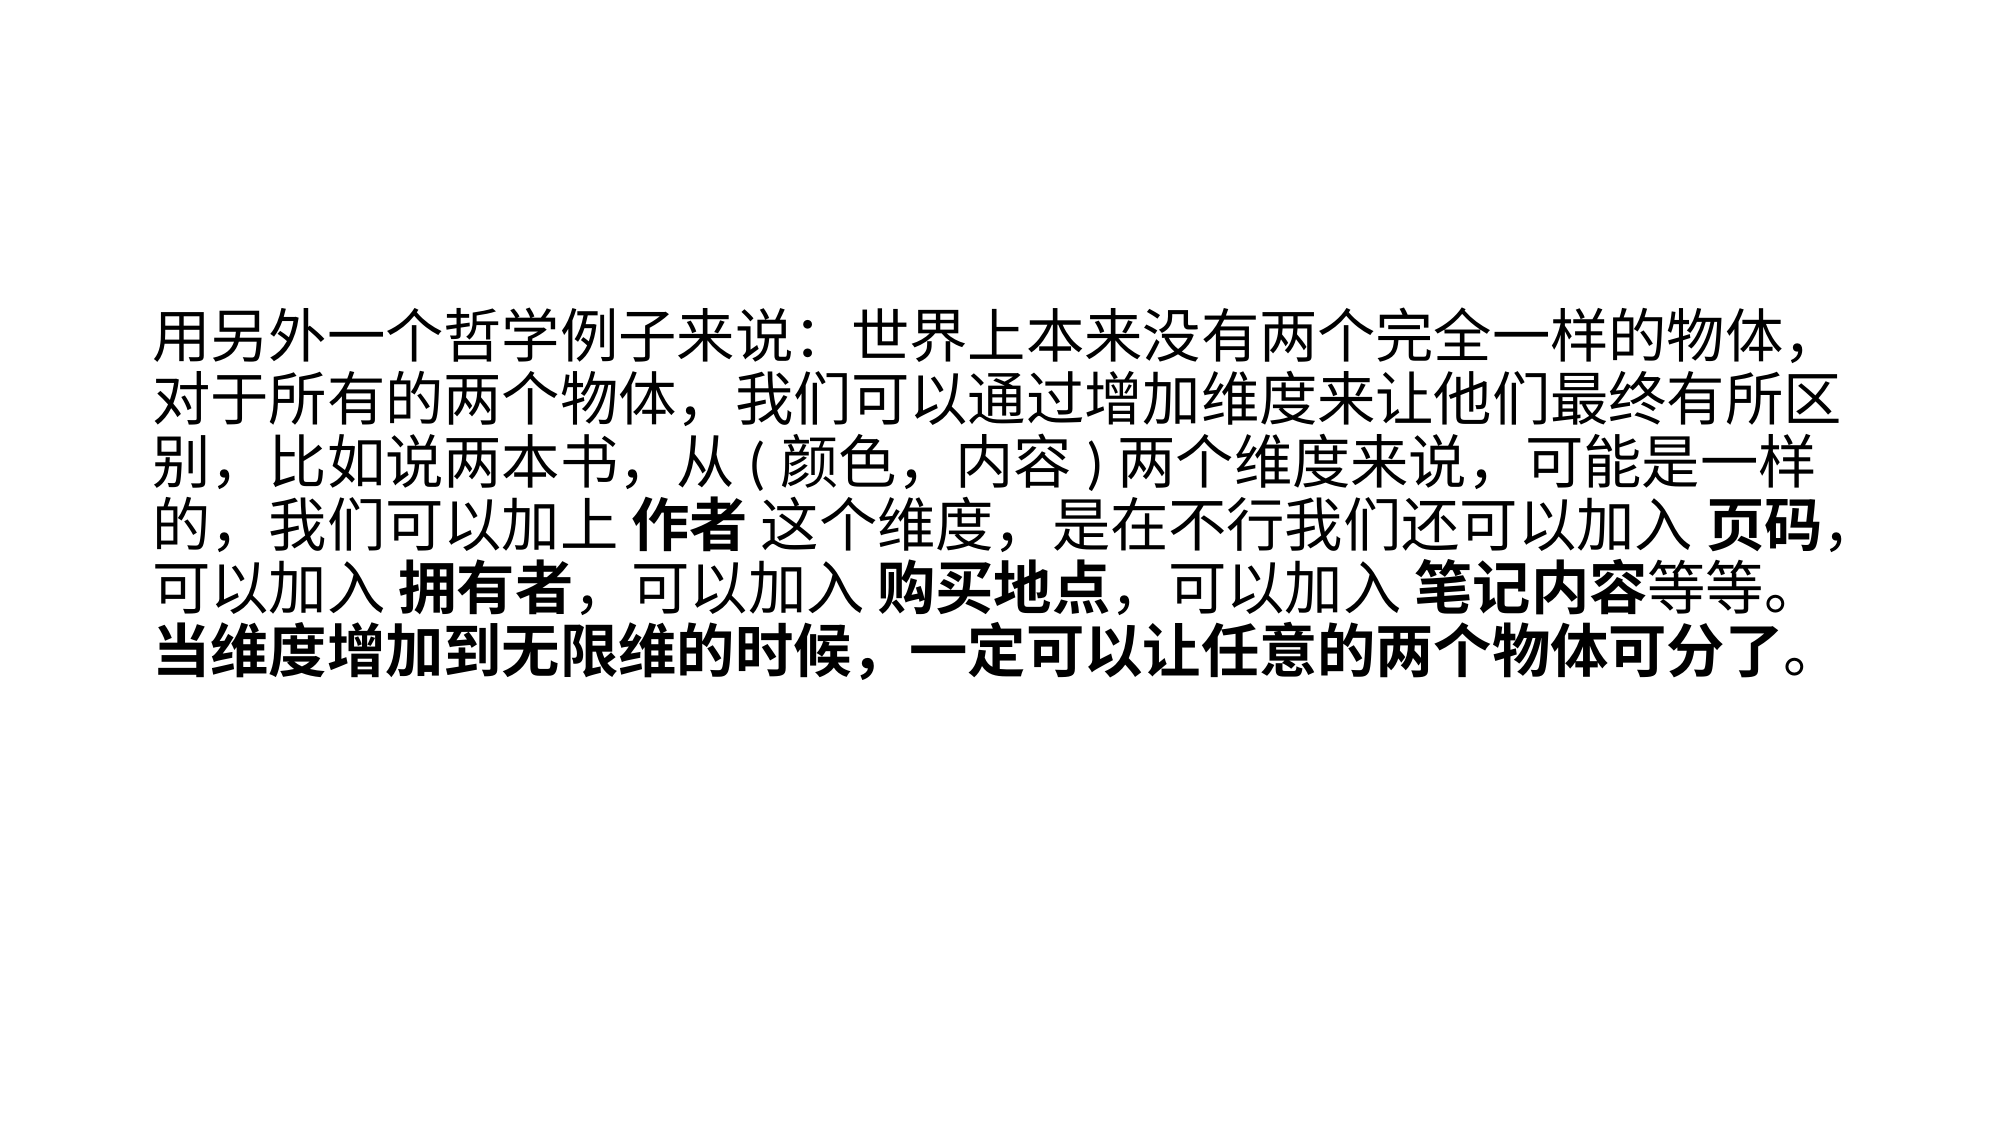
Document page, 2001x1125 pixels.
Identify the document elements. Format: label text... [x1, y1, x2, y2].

list 用另外一个哲学例子来说：世界上本来没有两个完全一样的物体，对于所有的两个物体，我们可以通过增加维度来让他们最终有所区别，比如说两本书，从(颜色，内容)两个维度来说，可能是一样的，我们可以加上 作者 这个维度，是在不行我们还可以加入 页码，可以加入 拥有者，可以加入 购买地点，可以加入 笔记内容等等。当维度增加到无限维的时候，一定可以让任意的两个物体可分了。 [137, 299, 1863, 1014]
